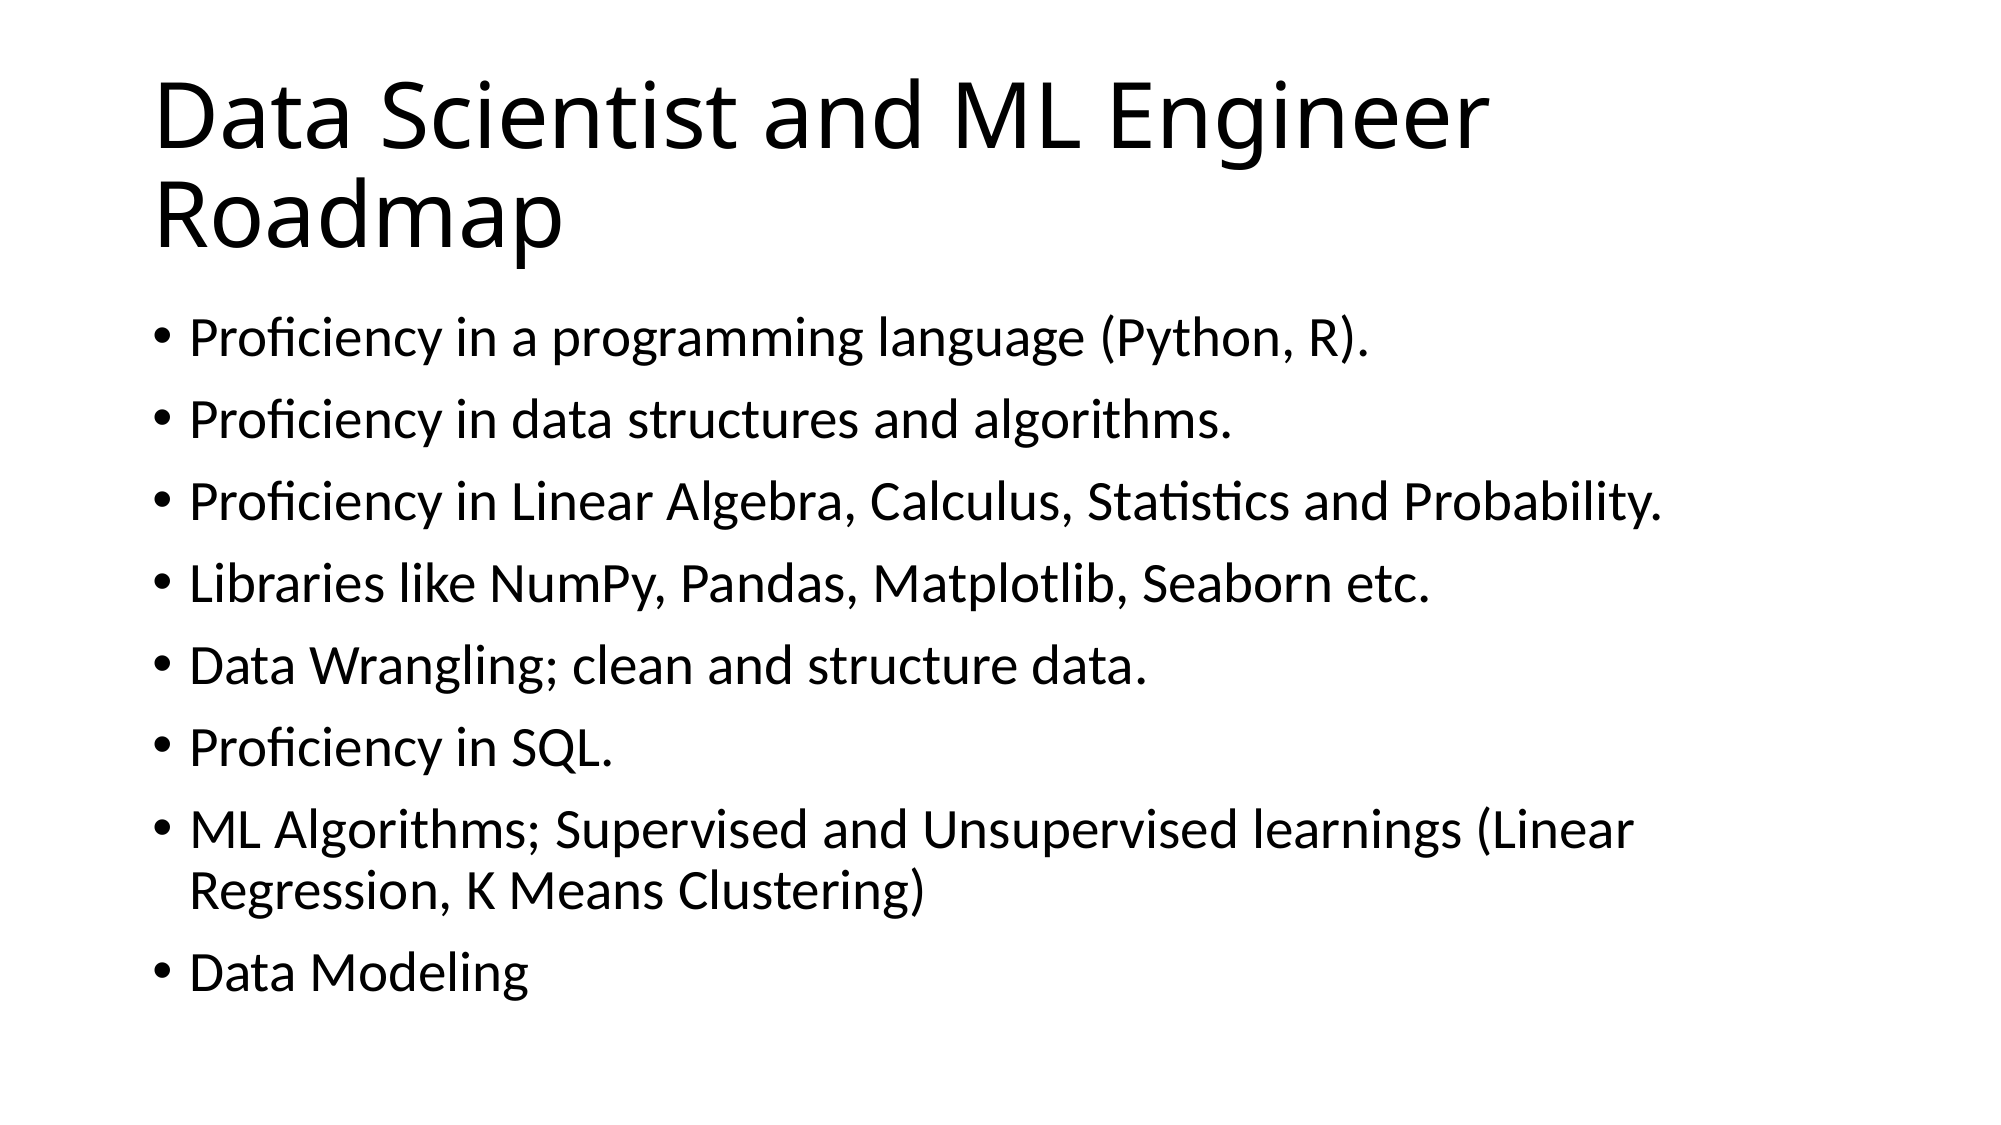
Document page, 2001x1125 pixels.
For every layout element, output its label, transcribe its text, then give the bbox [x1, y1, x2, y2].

list Proficiency in a programming language (Python, R). Proficiency in data structures and algorithms. Proficiency in Linear Algebra, Calculus, Statistics and Probability. Libraries like NumPy, Pandas, Matplotlib, Seaborn etc. Data Wrangling; clean and structure data. Proficiency in SQL. ML Algorithms; Supervised and Unsupervised learnings (Linear Regression, K Means Clustering) Data Modeling [137, 299, 1863, 1014]
title Data Scientist and ML Engineer Roadmap [137, 59, 1863, 278]
